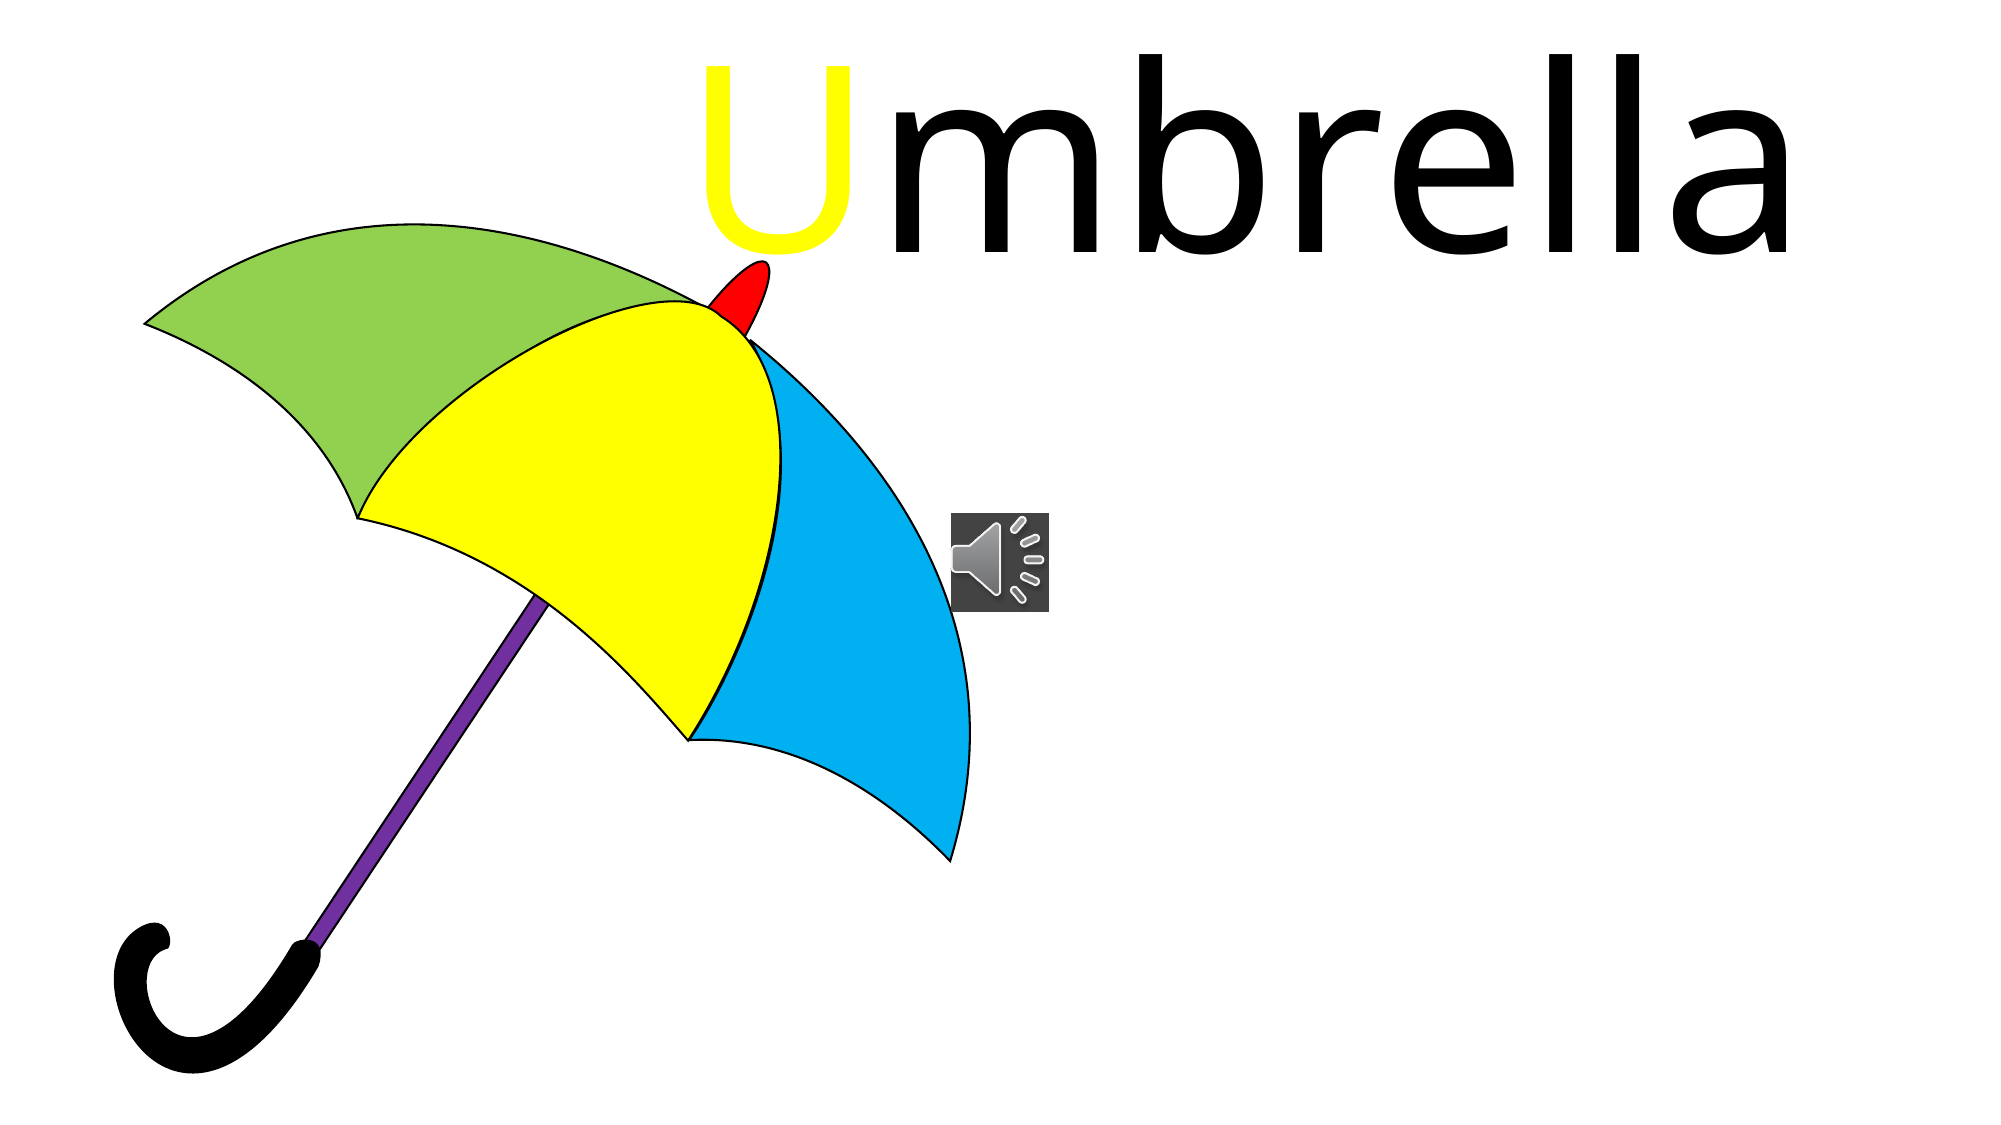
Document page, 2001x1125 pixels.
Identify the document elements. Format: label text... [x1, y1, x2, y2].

picture [949, 512, 1050, 613]
text_box Umbrella [668, 0, 2000, 312]
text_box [123, 166, 863, 1125]
